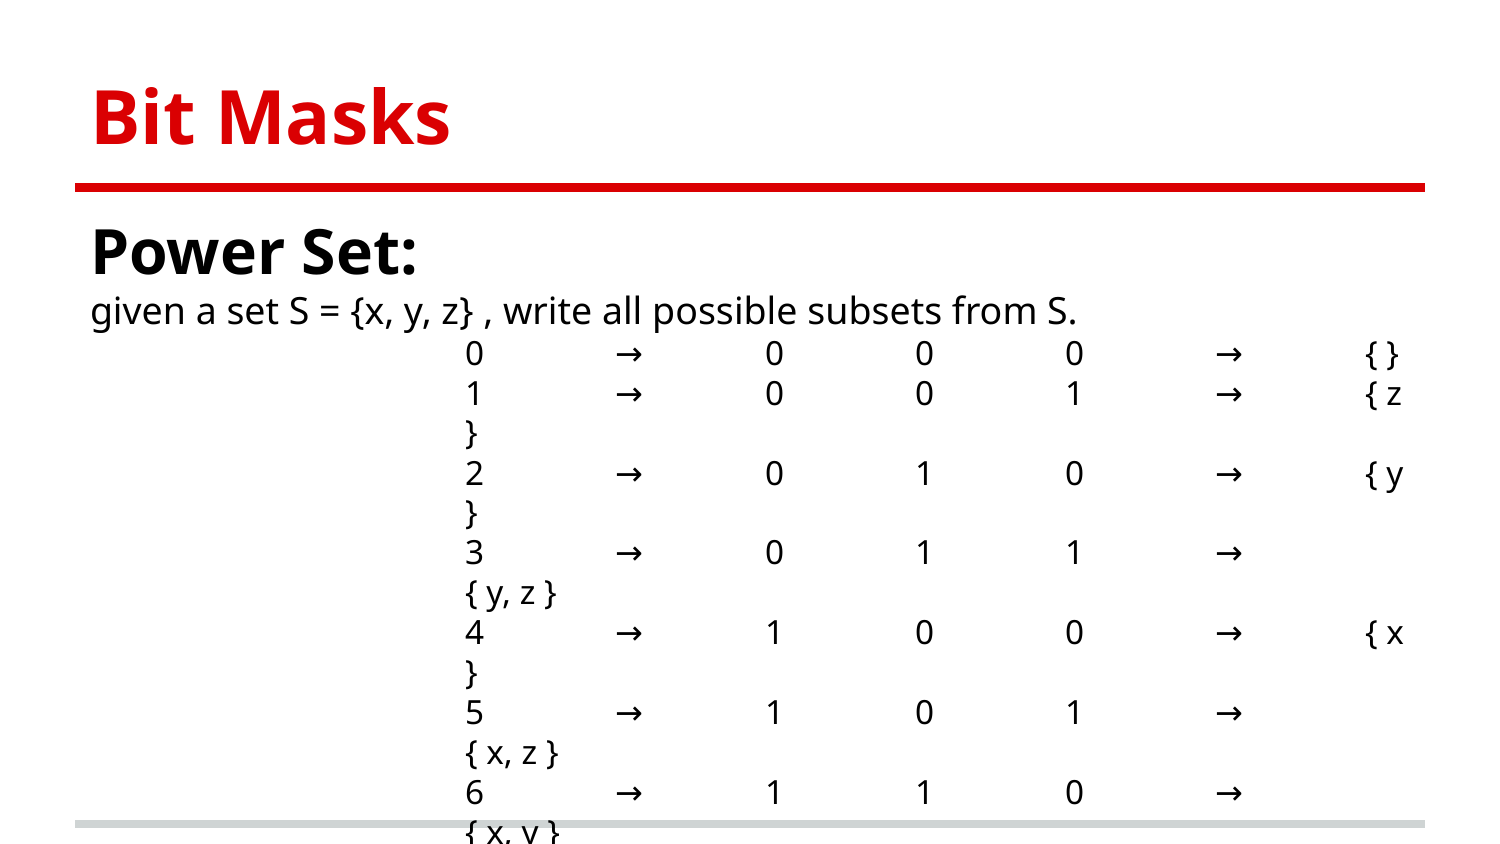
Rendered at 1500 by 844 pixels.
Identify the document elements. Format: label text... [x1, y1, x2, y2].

title Bit Masks [75, 33, 1425, 175]
list Power Set: given a set S = {x, y, z} , write all possible subsets from S. 0 → 0 0 0 → { } 1 → 0 0 1 → { z } 2 → 0 1 0 → { y } 3 → 0 1 1 → { y, z } 4 → 1 0 0 → { x } 5 → 1 0 1 → { x, z } 6 → 1 1 0 → { x, y } 7 → 1 1 1 → { x, y, z } [75, 196, 1425, 808]
